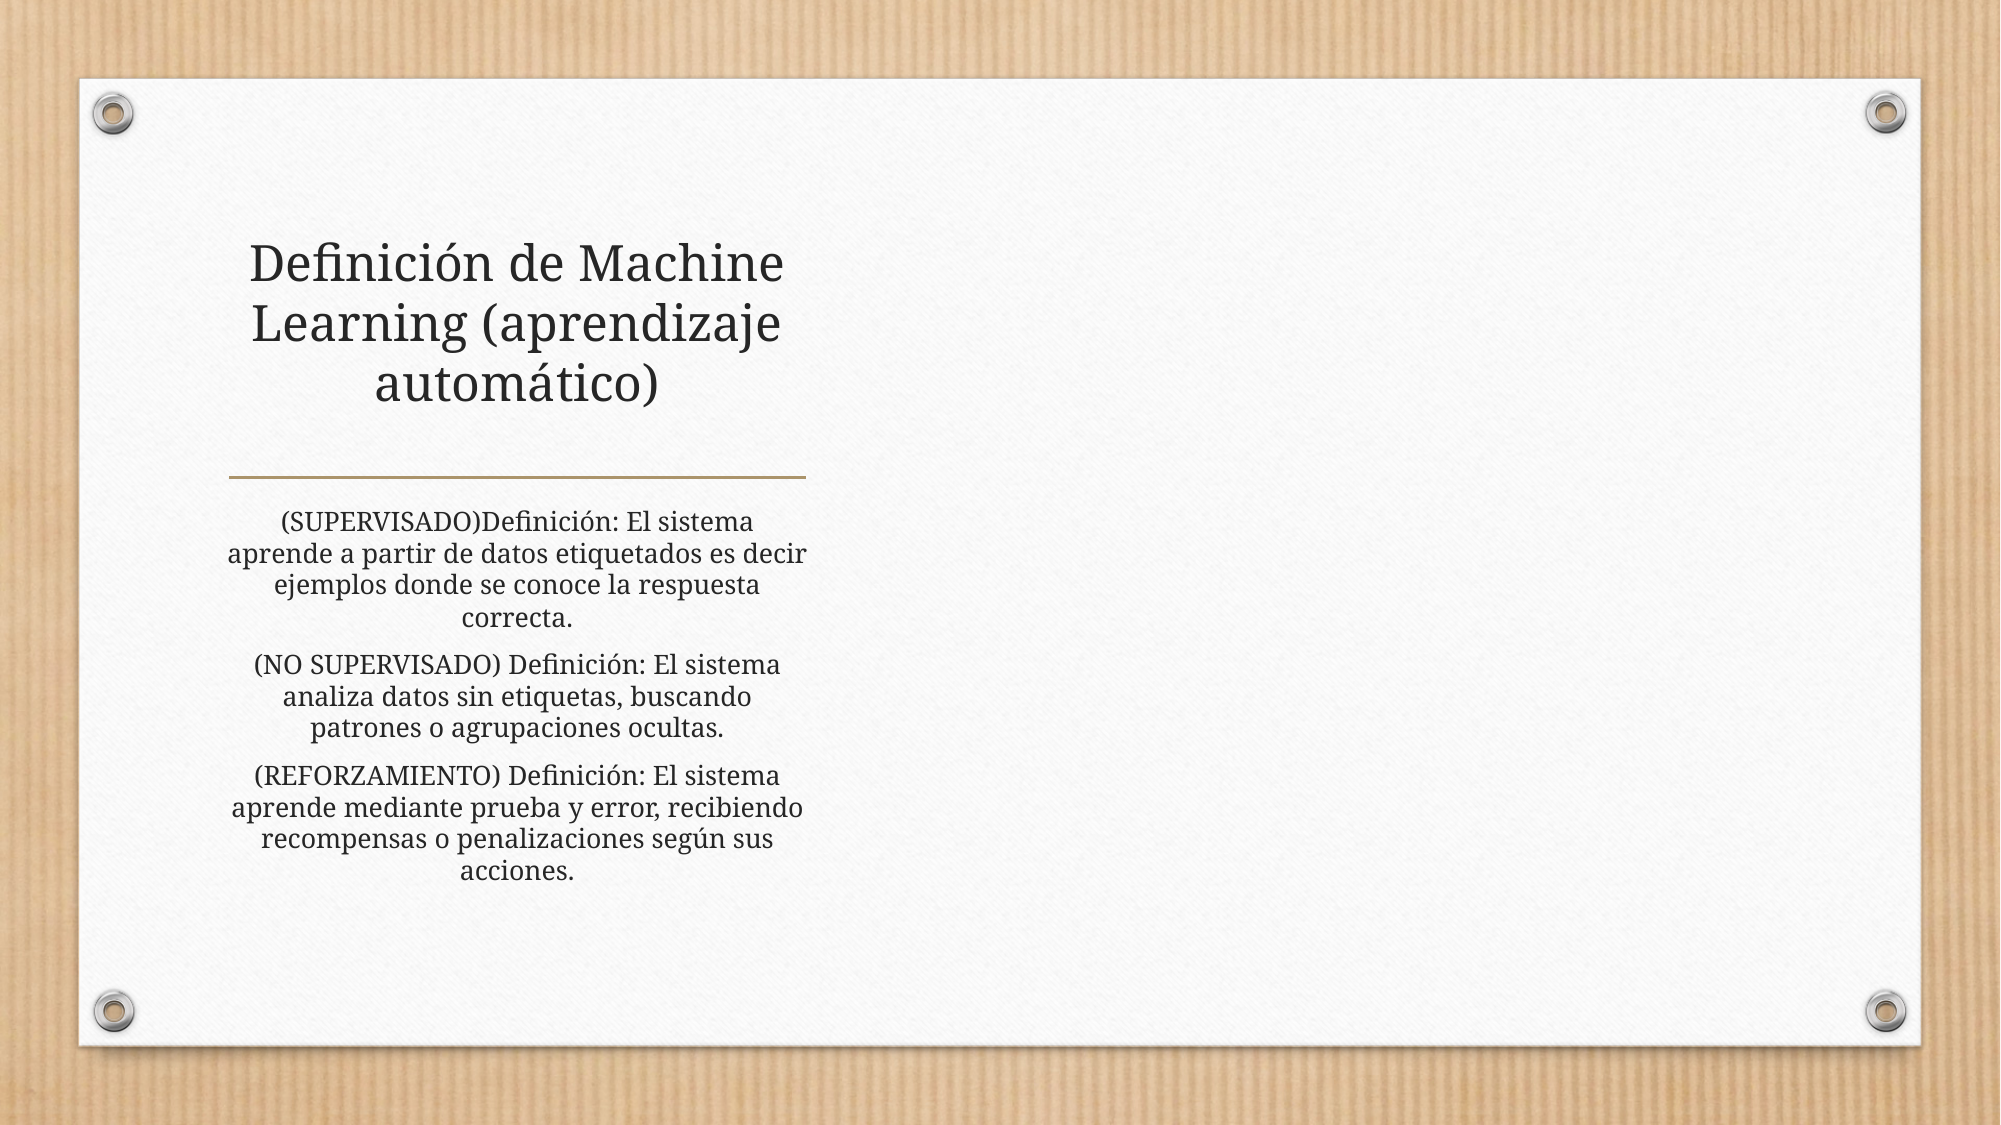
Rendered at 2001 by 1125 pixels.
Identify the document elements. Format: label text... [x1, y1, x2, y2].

list (SUPERVISADO)Definición: El sistema aprende a partir de datos etiquetados es decir ejemplos donde se conoce la respuesta correcta. (NO SUPERVISADO) Definición: El sistema analiza datos sin etiquetas, buscando patrones o agrupaciones ocultas. (REFORZAMIENTO) Definición: El sistema aprende mediante prueba y error, recibiendo recompensas o penalizaciones según sus acciones. [212, 497, 823, 898]
title Definición de Machine Learning (aprendizaje automático) [212, 184, 823, 419]
picture [0, 0, 2001, 1125]
